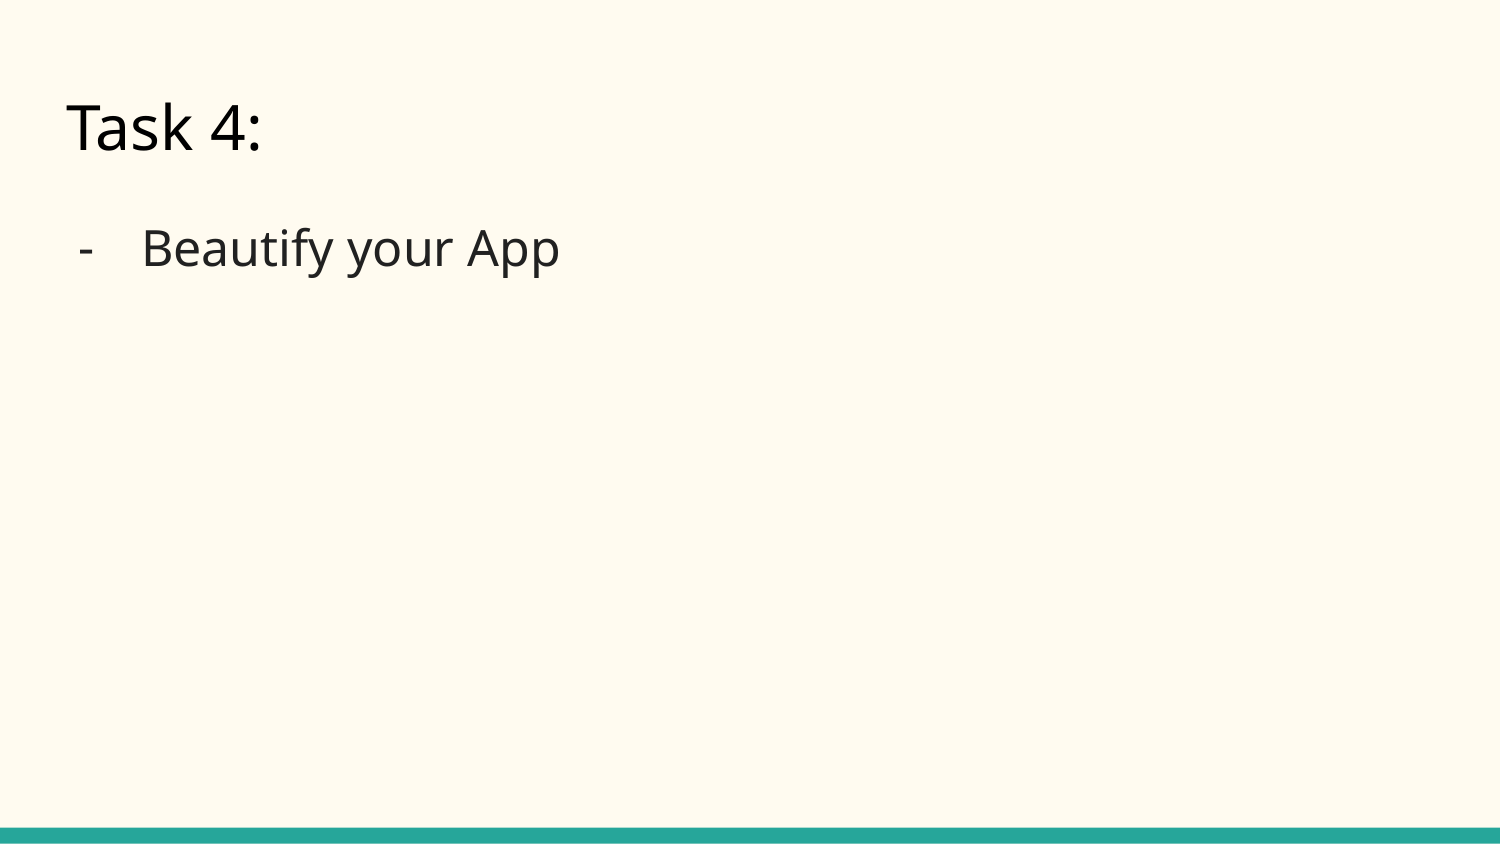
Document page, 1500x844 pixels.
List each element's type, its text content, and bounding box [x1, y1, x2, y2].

title Task 4: [51, 72, 1449, 174]
list Beautify your App [51, 192, 1449, 750]
